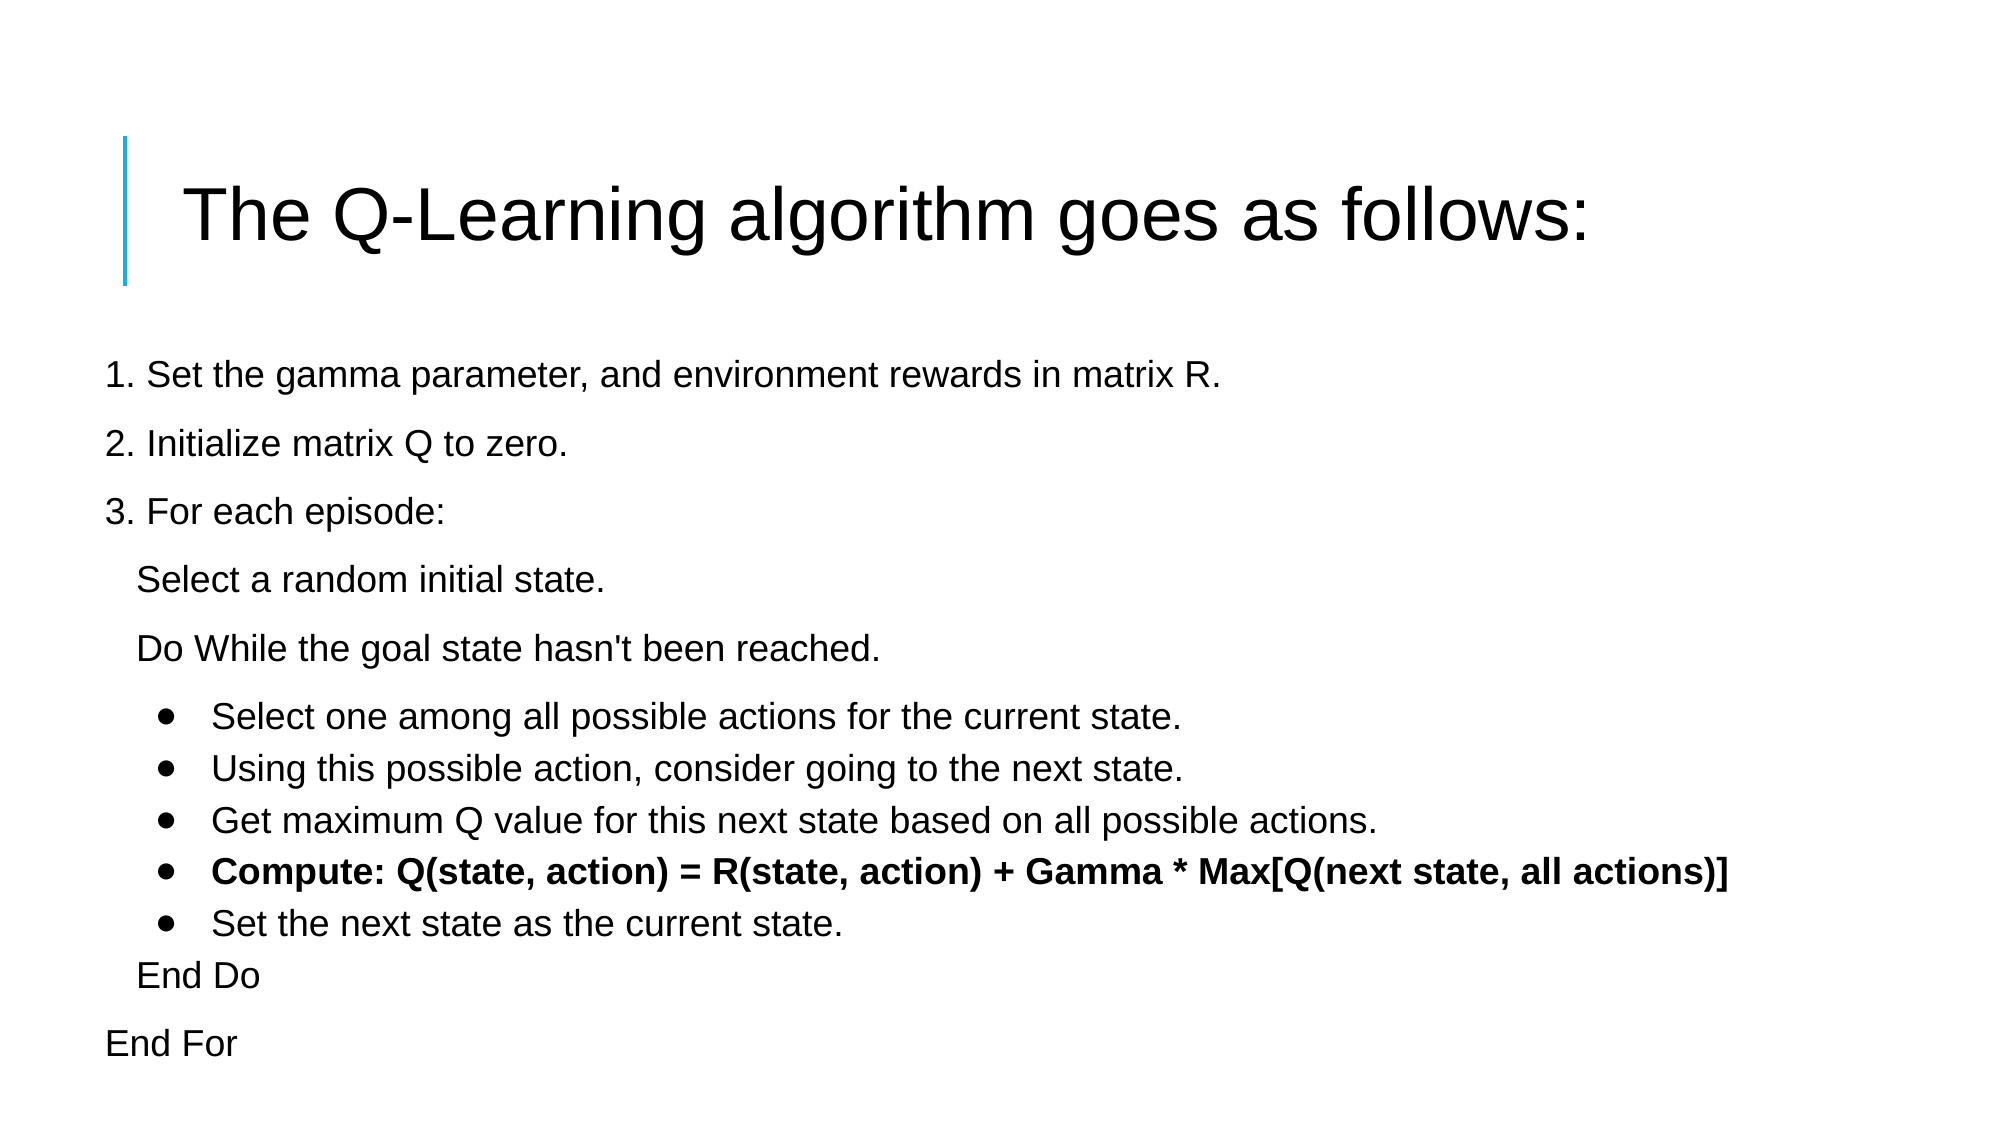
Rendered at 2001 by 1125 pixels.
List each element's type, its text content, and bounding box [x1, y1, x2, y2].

title The Q-Learning algorithm goes as follows: [168, 96, 1763, 328]
list 1. Set the gamma parameter, and environment rewards in matrix R. 2. Initialize matrix Q to zero. 3. For each episode: Select a random initial state. Do While the goal state hasn't been reached. Select one among all possible actions for the current state. Using this possible action, consider going to the next state. Get maximum Q value for this next state based on all possible actions. Compute: Q(state, action) = R(state, action) + Gamma * Max[Q(next state, all actions)] Set the next state as the current state. End Do End For [89, 328, 1978, 1125]
